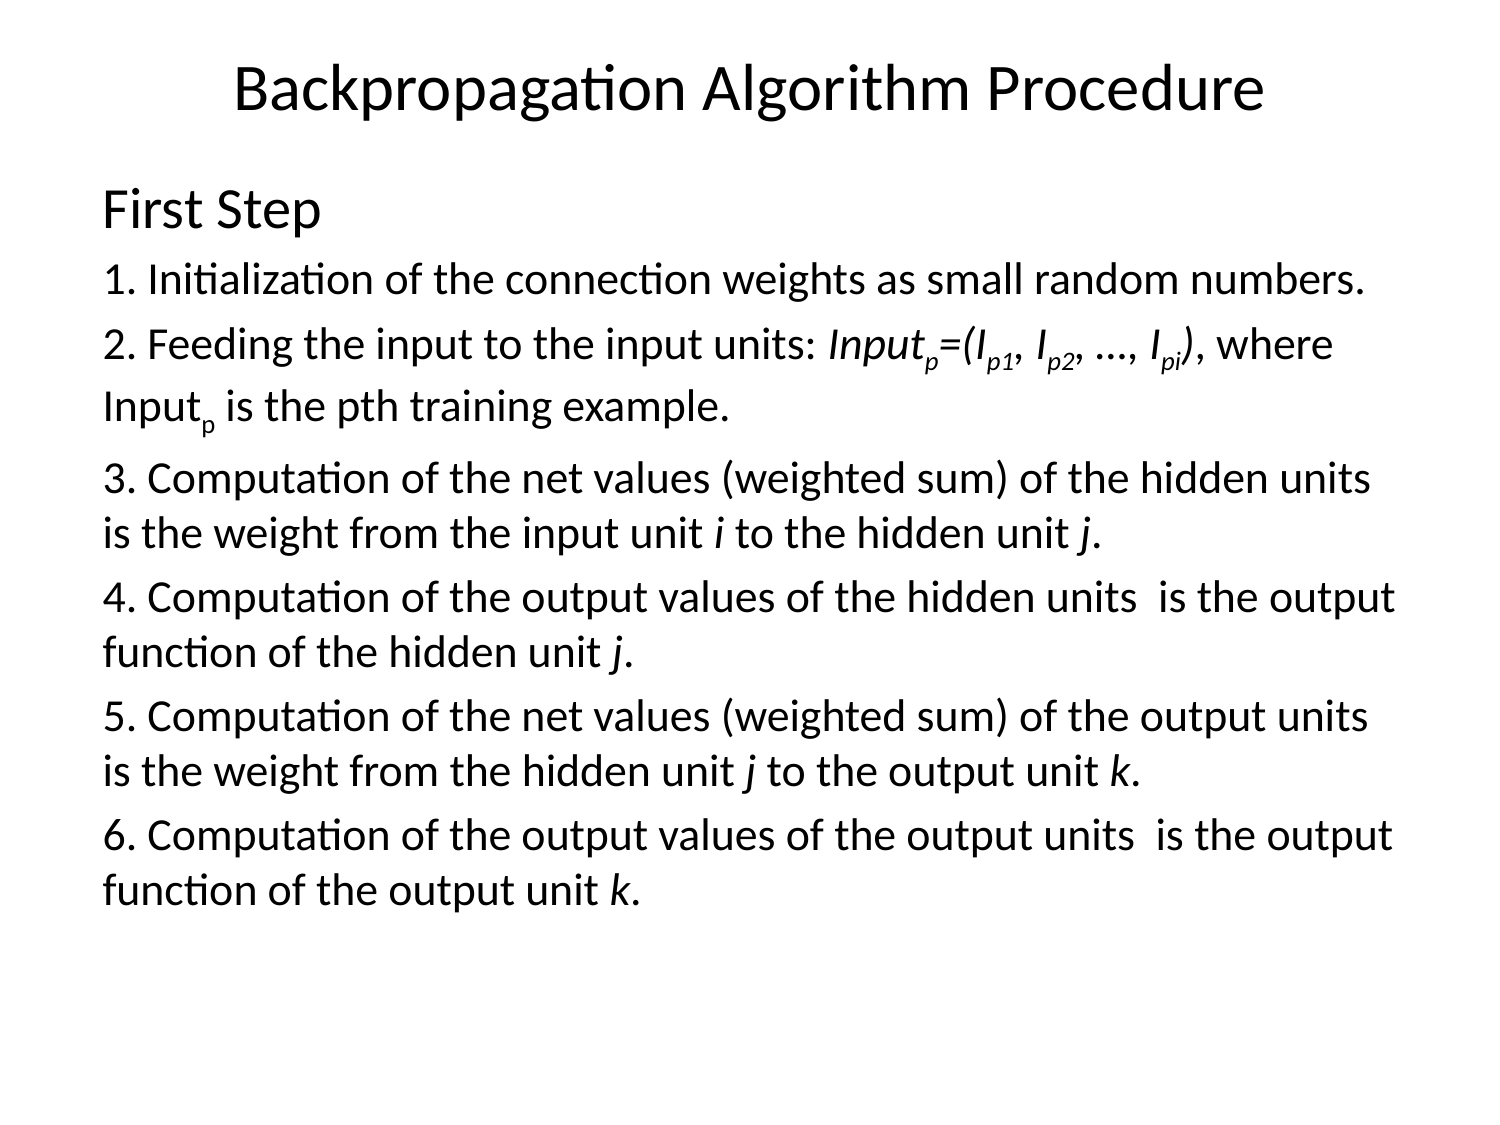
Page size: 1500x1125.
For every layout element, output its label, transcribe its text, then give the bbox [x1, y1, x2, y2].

title Backpropagation Algorithm Procedure [75, 45, 1425, 233]
list First Step 1. Initialization of the connection weights as small random numbers. 2. Feeding the input to the input units: Inputp=(Ip1, Ip2, …, Ipi), where Inputp is the pth training example. 3. Computation of the net values (weighted sum) of the hidden units is the weight from the input unit i to the hidden unit j. 4. Computation of the output values of the hidden units is the output function of the hidden unit j. 5. Computation of the net values (weighted sum) of the output units is the weight from the hidden unit j to the output unit k. 6. Computation of the output values of the output units is the output function of the output unit k. [87, 162, 1425, 1005]
